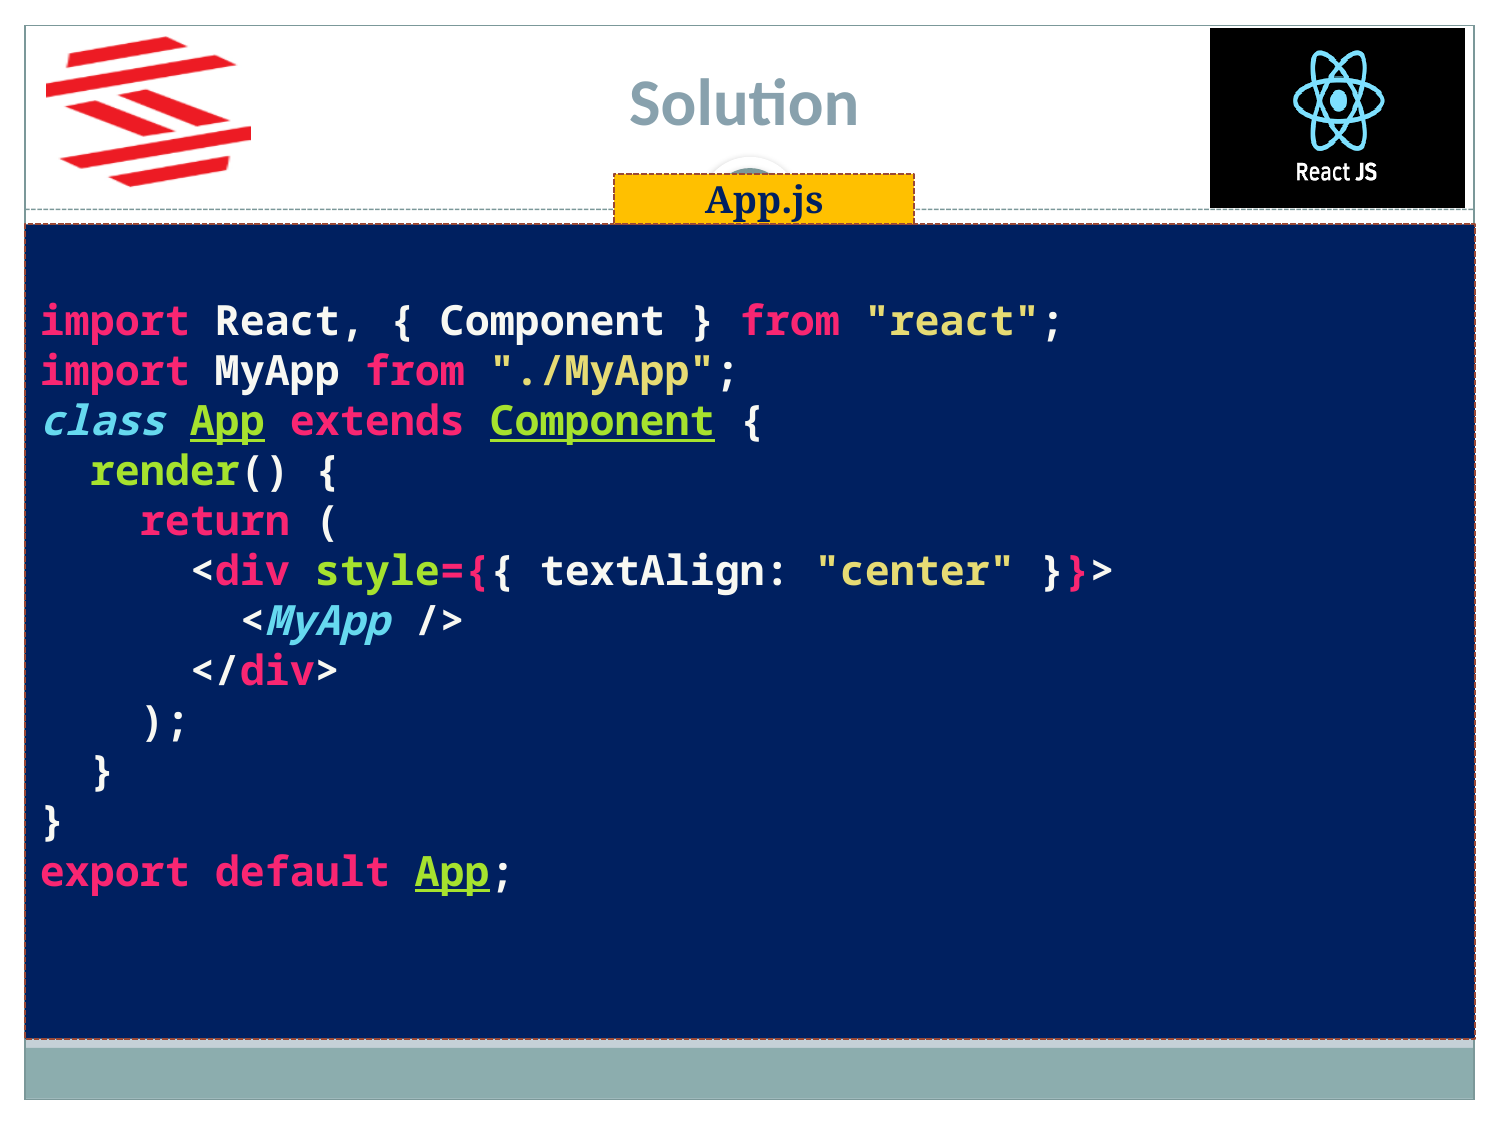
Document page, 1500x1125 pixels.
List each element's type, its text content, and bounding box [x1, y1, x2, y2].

text_box Solution [477, 0, 1475, 148]
title [46, 23, 1203, 186]
text_box App.js [613, 173, 915, 225]
picture [46, 34, 252, 195]
text_box import React, { Component } from "react"; import MyApp from "./MyApp"; class App extends Component { render() { return ( <div style={{ textAlign: "center" }}> <MyApp /> </div> ); } } export default App; [24, 223, 1476, 1040]
picture [1210, 28, 1466, 209]
